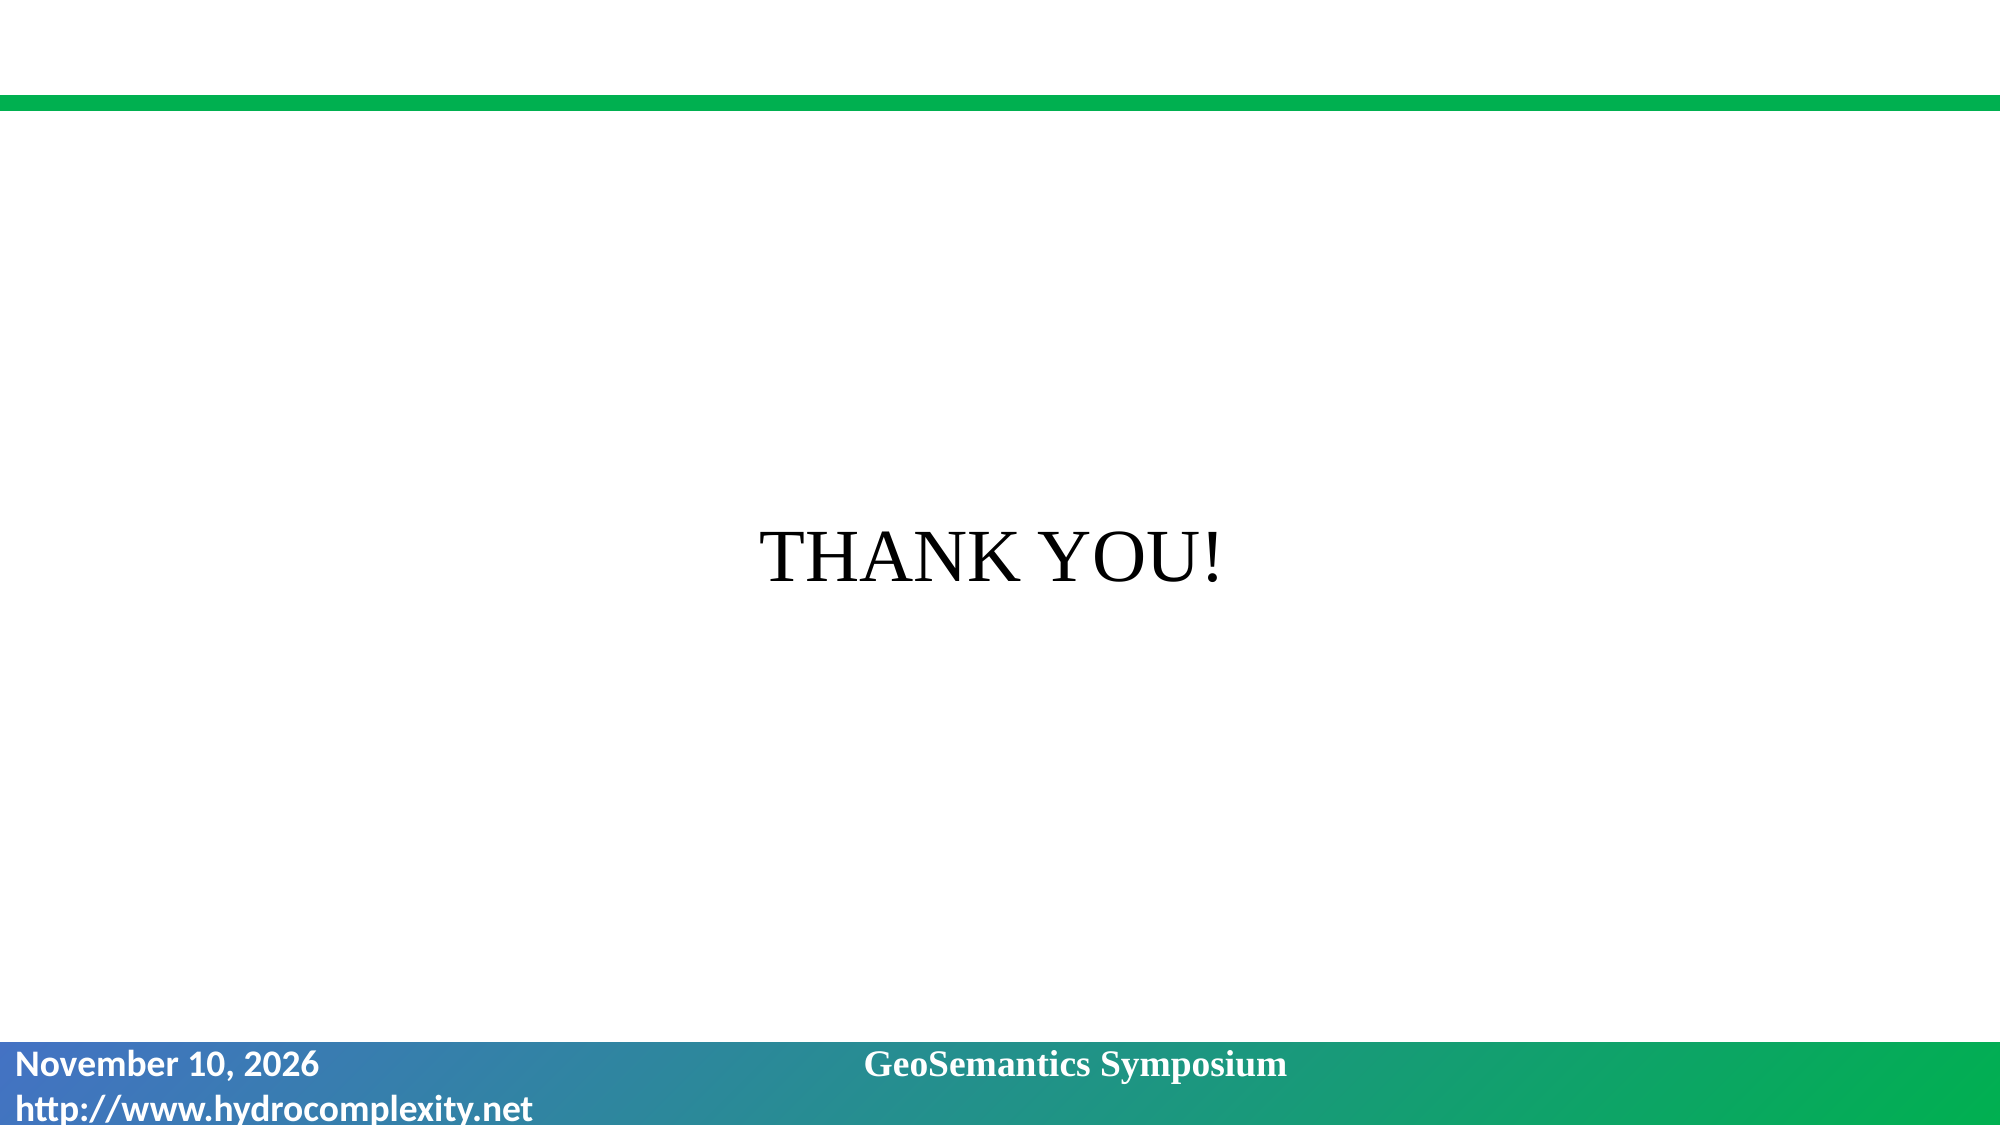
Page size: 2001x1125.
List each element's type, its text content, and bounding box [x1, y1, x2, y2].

title THANK YOU! [130, 137, 1856, 606]
footer January 17 GeoSemantics Symposium http://www.hydrocomplexity.net [0, 1042, 2000, 1125]
